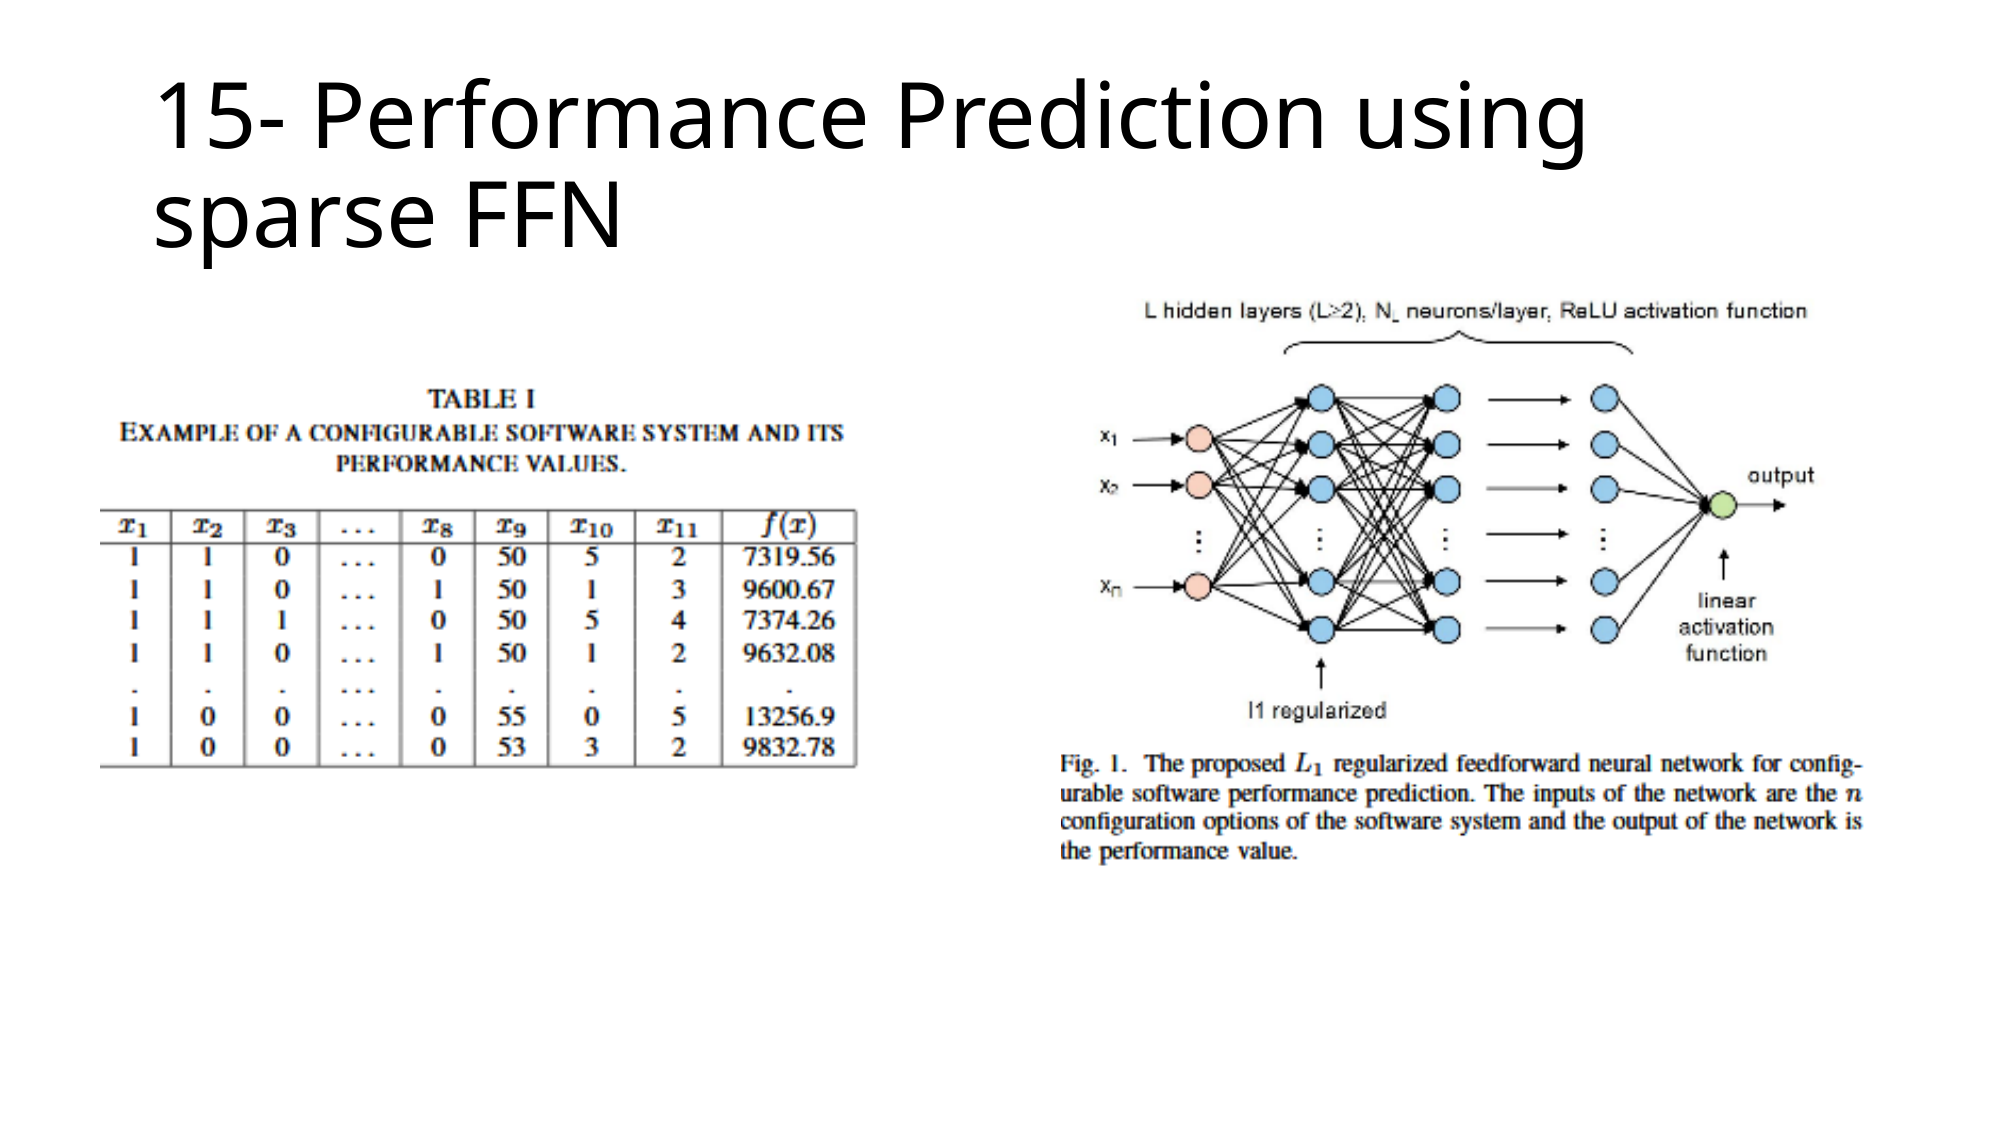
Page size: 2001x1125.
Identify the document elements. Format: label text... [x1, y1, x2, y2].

picture [1061, 278, 1872, 883]
picture [100, 357, 863, 805]
title 15- Performance Prediction using sparse FFN [137, 59, 1863, 278]
